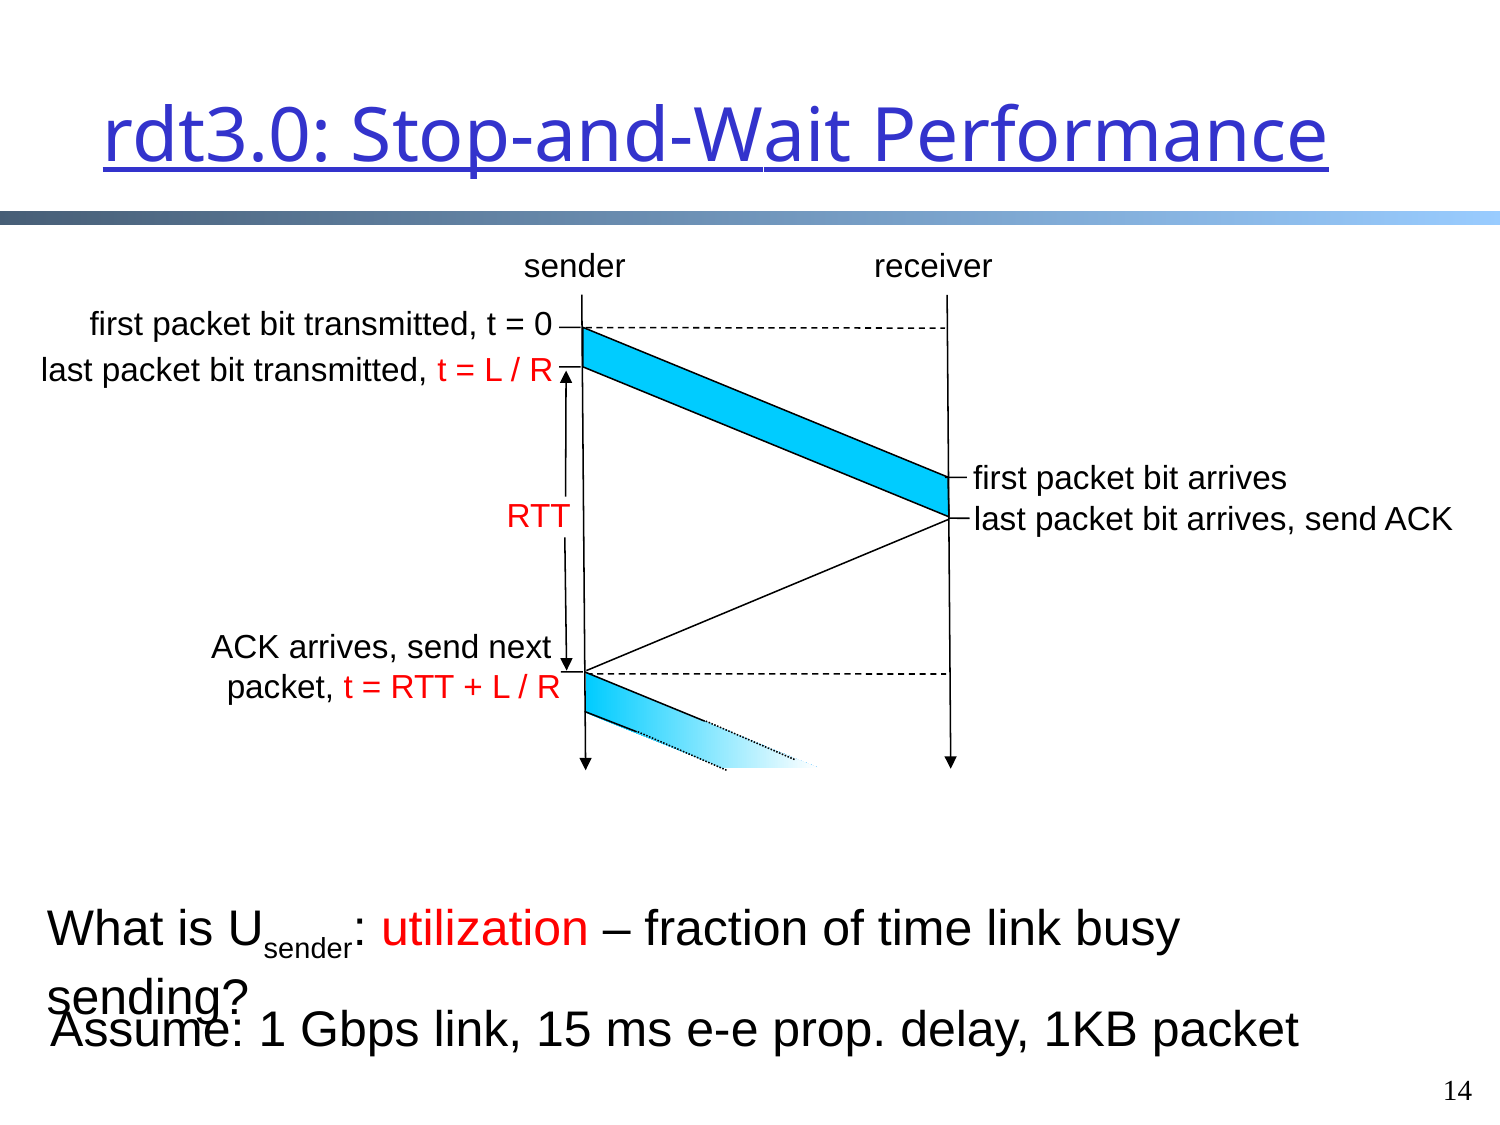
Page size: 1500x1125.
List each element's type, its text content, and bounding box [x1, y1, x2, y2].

text_box first packet bit transmitted, t = 0 [38, 294, 569, 340]
text_box last packet bit transmitted, t = L / R [0, 340, 569, 399]
text_box [944, 520, 957, 769]
text_box RTT [452, 486, 592, 543]
text_box [582, 327, 949, 517]
text_box Assume: 1 Gbps link, 15 ms e-e prop. delay, 1KB packet [35, 988, 1350, 1064]
text_box [795, 760, 819, 768]
text_box What is Usender: utilization – fraction of time link busy sending? [0, 888, 1413, 972]
text_box last packet bit arrives, send ACK [959, 489, 1471, 584]
text_box 14 [1418, 1057, 1488, 1115]
title rdt3.0: Stop-and-Wait Performance [87, 37, 1424, 225]
text_box ACK arrives, send next packet, t = RTT + L / R [135, 618, 576, 723]
text_box receiver [852, 237, 1008, 295]
text_box sender [495, 237, 641, 295]
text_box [584, 671, 796, 760]
text_box first packet bit arrives [958, 448, 1357, 507]
